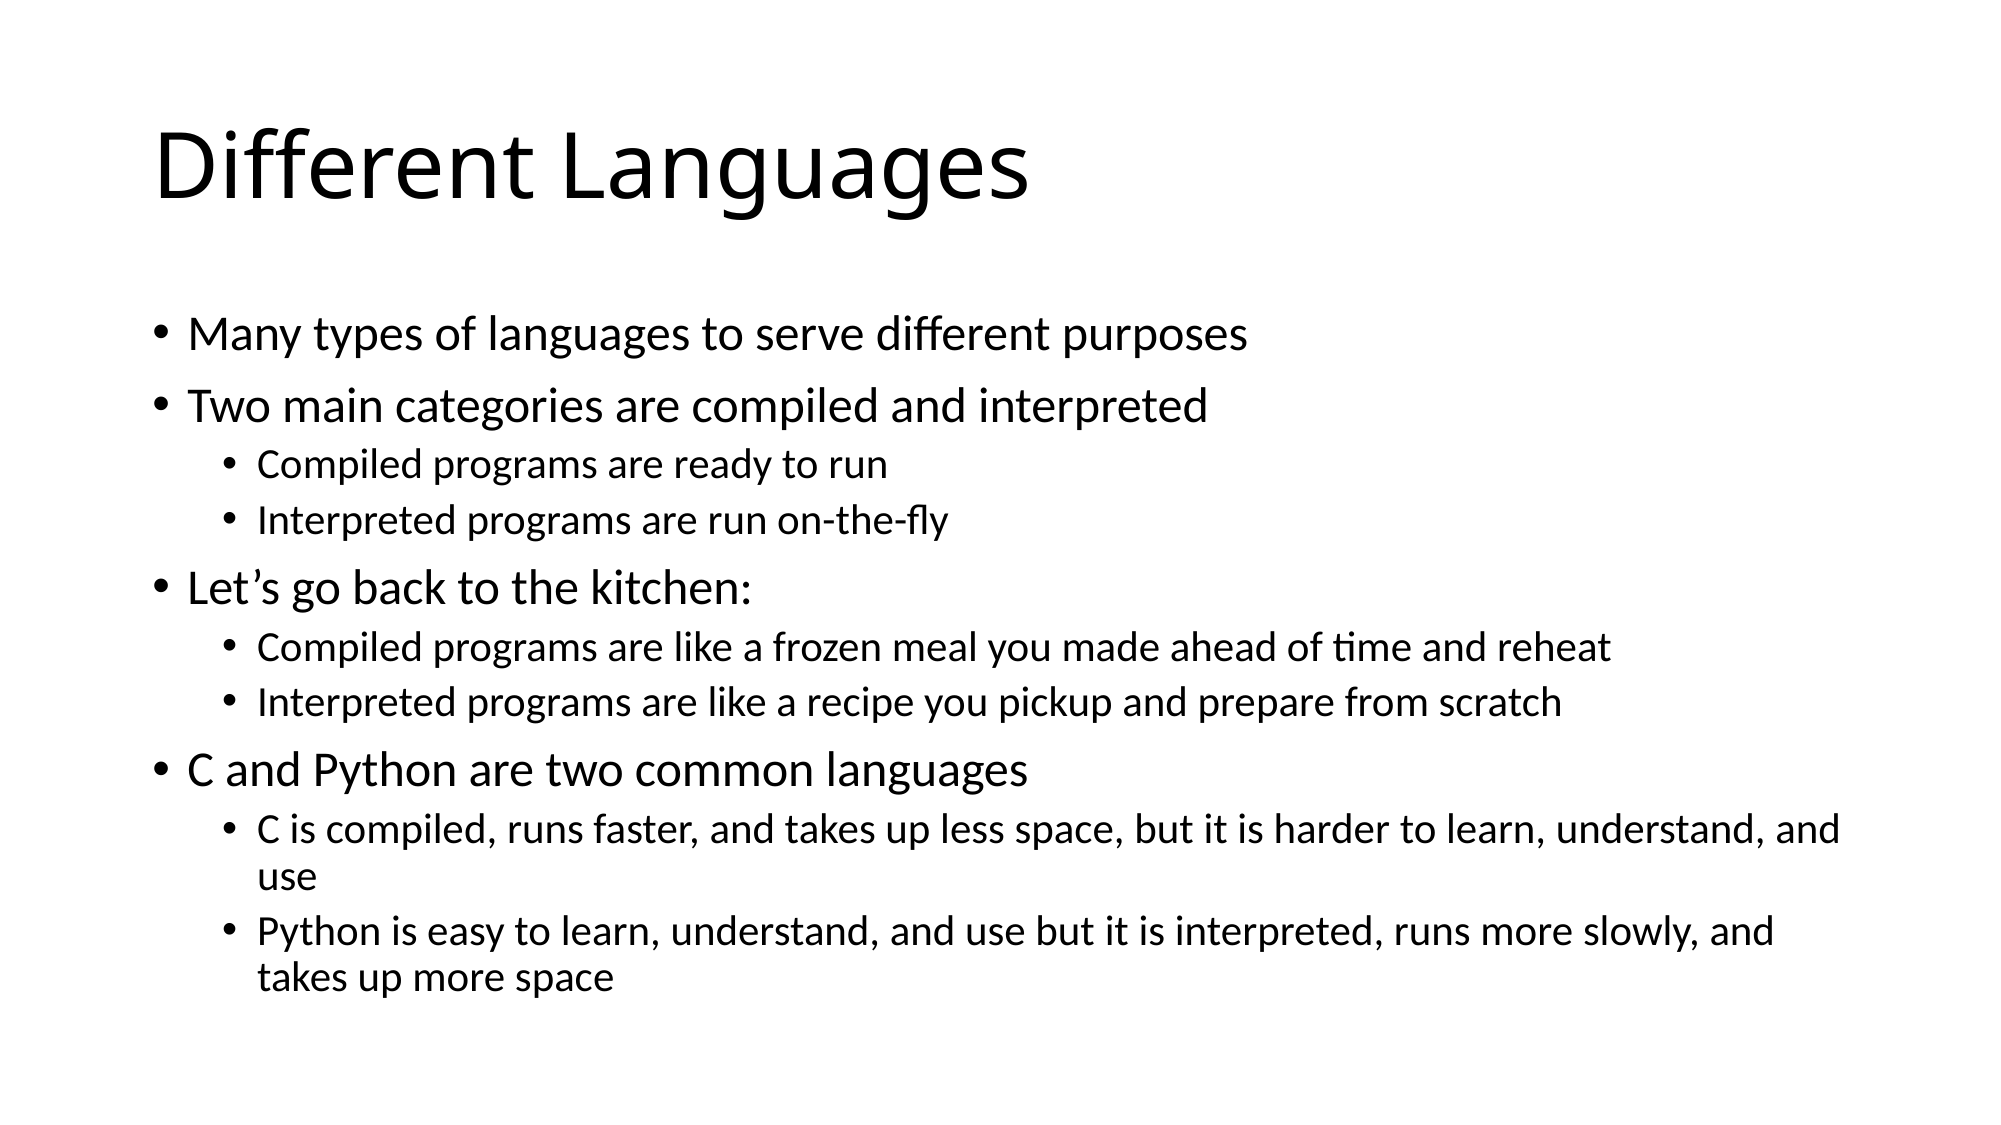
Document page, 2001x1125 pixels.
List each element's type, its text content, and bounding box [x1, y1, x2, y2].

list Many types of languages to serve different purposes Two main categories are compiled and interpreted Compiled programs are ready to run Interpreted programs are run on-the-fly Let’s go back to the kitchen: Compiled programs are like a frozen meal you made ahead of time and reheat Interpreted programs are like a recipe you pickup and prepare from scratch C and Python are two common languages C is compiled, runs faster, and takes up less space, but it is harder to learn, understand, and use Python is easy to learn, understand, and use but it is interpreted, runs more slowly, and takes up more space [137, 299, 1863, 1014]
title Different Languages [137, 59, 1863, 278]
